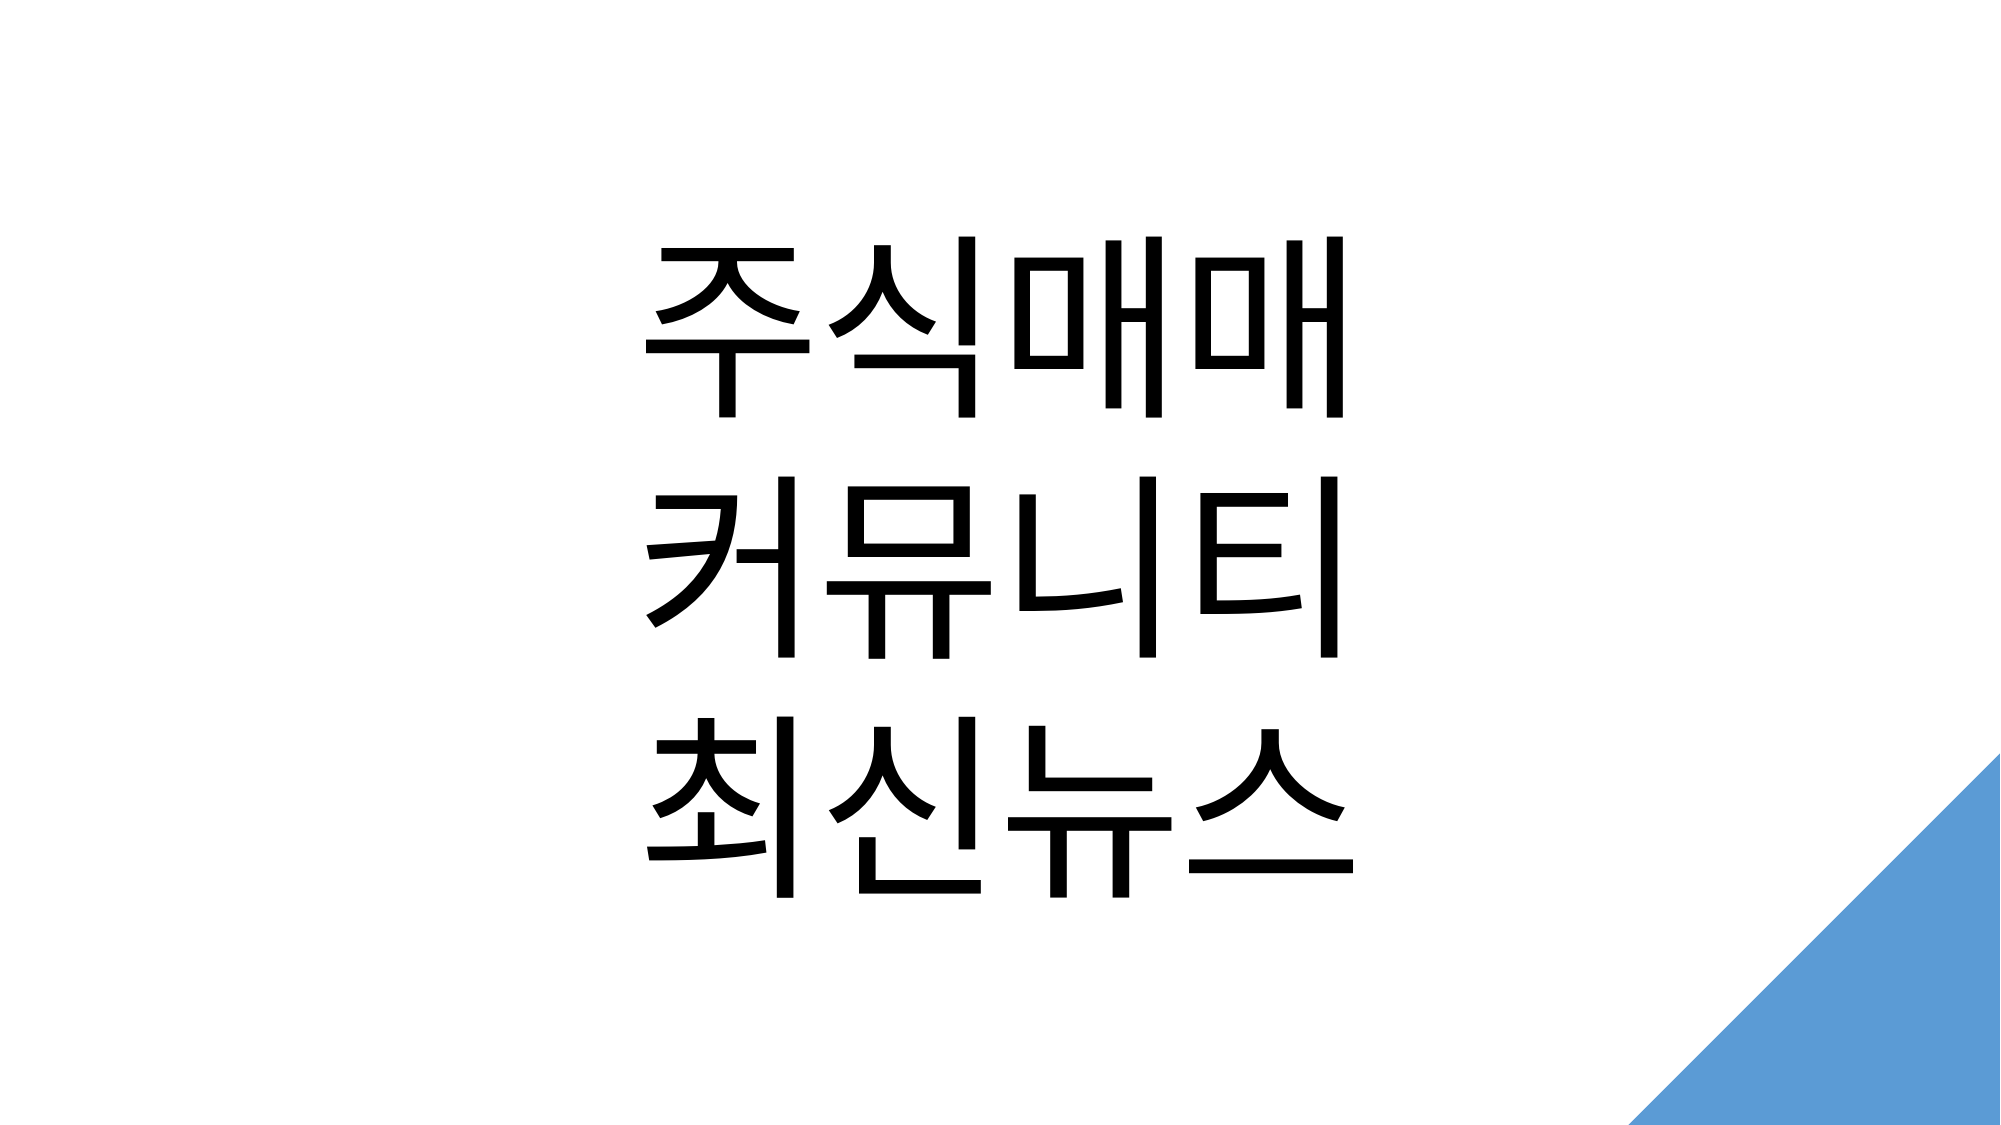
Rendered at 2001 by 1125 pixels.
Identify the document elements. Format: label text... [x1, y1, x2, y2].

text_box [1626, 751, 2000, 1125]
text_box 주식매매 커뮤니티 최신뉴스 [131, 175, 1869, 950]
